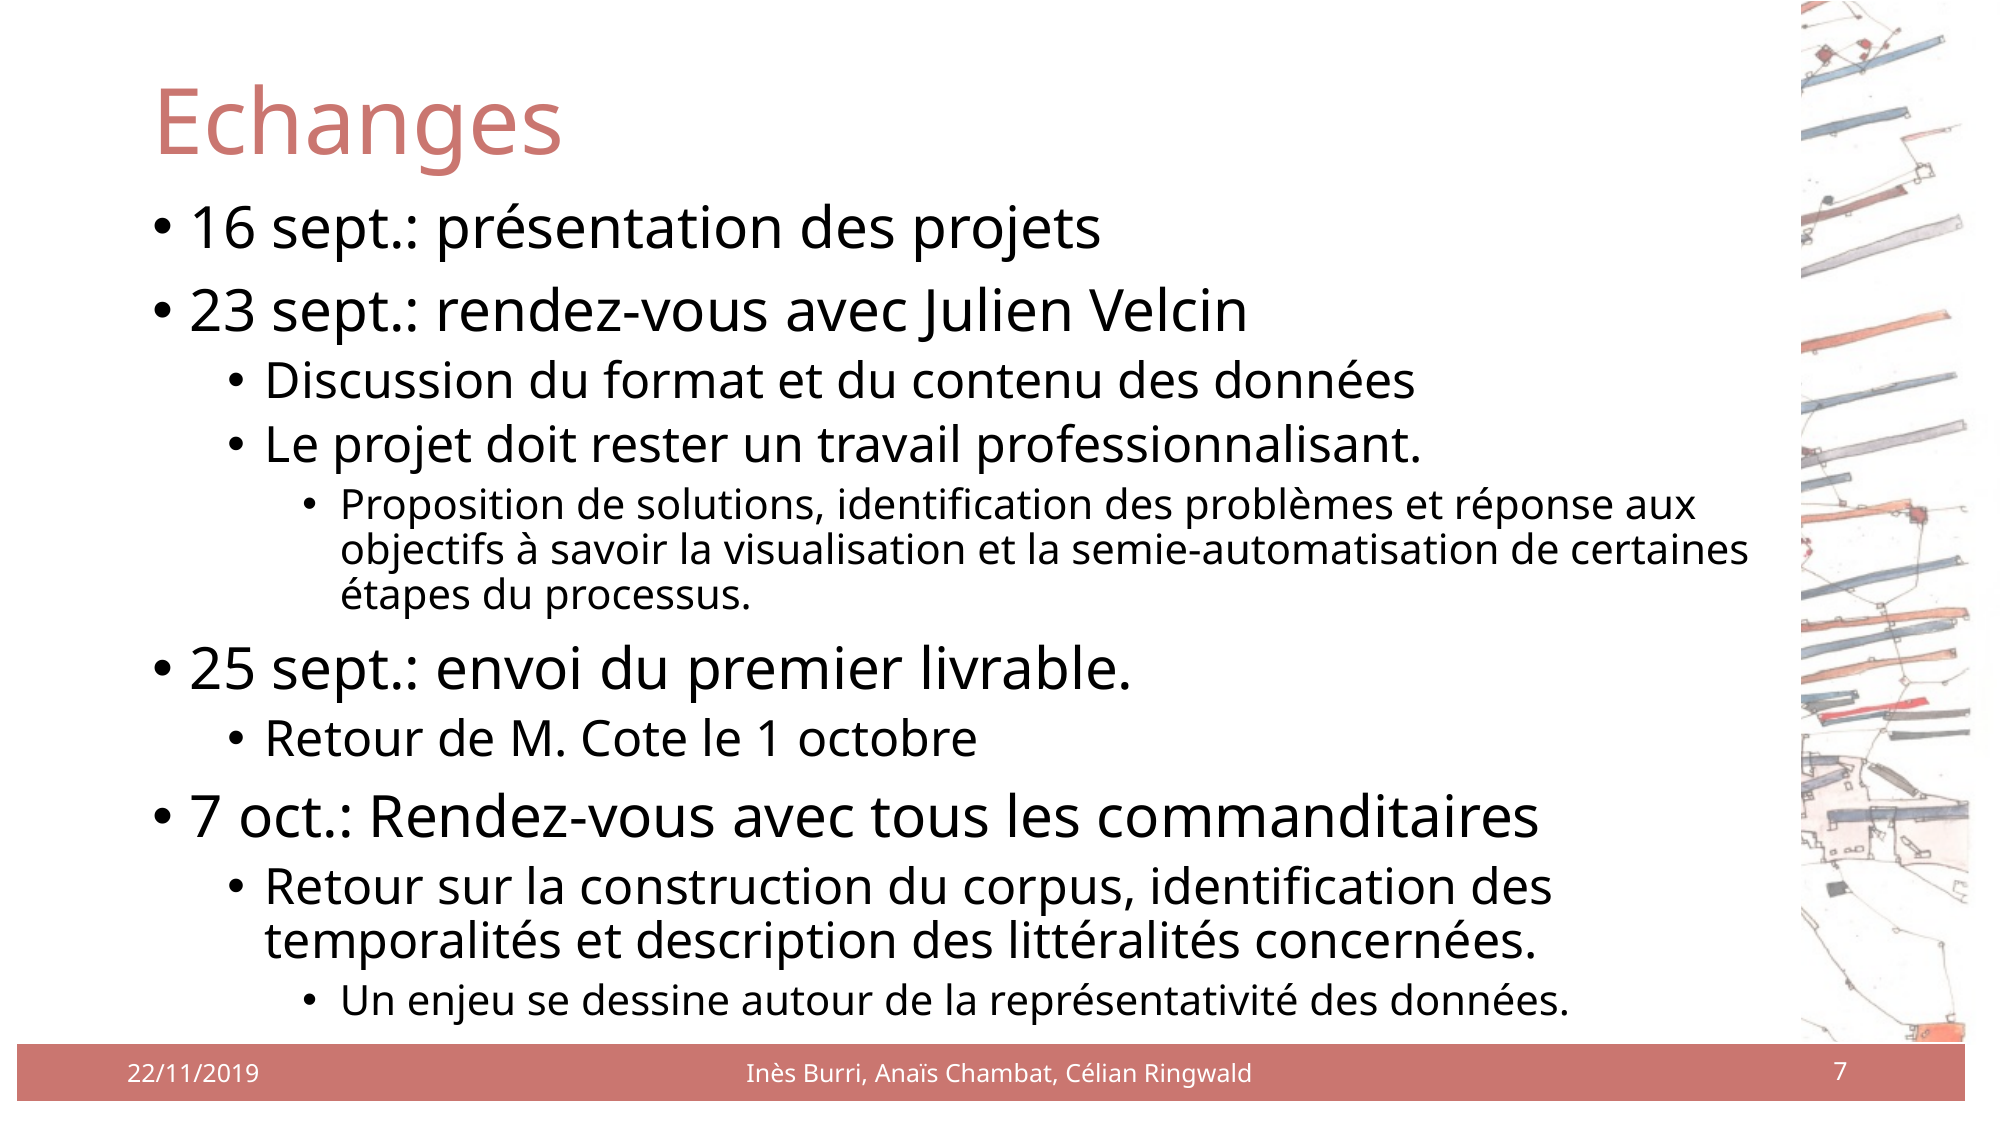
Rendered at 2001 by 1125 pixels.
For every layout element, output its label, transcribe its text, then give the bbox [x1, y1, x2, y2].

text_box 22/11/2019 [112, 1042, 562, 1103]
slide_number 7 [1412, 1042, 1863, 1103]
picture [1801, 1, 2000, 1045]
title Echanges [137, 59, 1801, 190]
footer Inès Burri, Anaïs Chambat, Célian Ringwald [662, 1042, 1338, 1103]
text_box [15, 1042, 1967, 1104]
list 16 sept.: présentation des projets 23 sept.: rendez-vous avec Julien Velcin Discussion du format et du contenu des données Le projet doit rester un travail professionnalisant. Proposition de solutions, identification des problèmes et réponse aux objectifs à savoir la visualisation et la semie-automatisation de certaines étapes du processus. 25 sept.: envoi du premier livrable. Retour de M. Cote le 1 octobre 7 oct.: Rendez-vous avec tous les commanditaires Retour sur la construction du corpus, identification des temporalités et description des littéralités concernées. Un enjeu se dessine autour de la représentativité des données. [137, 190, 1801, 1014]
